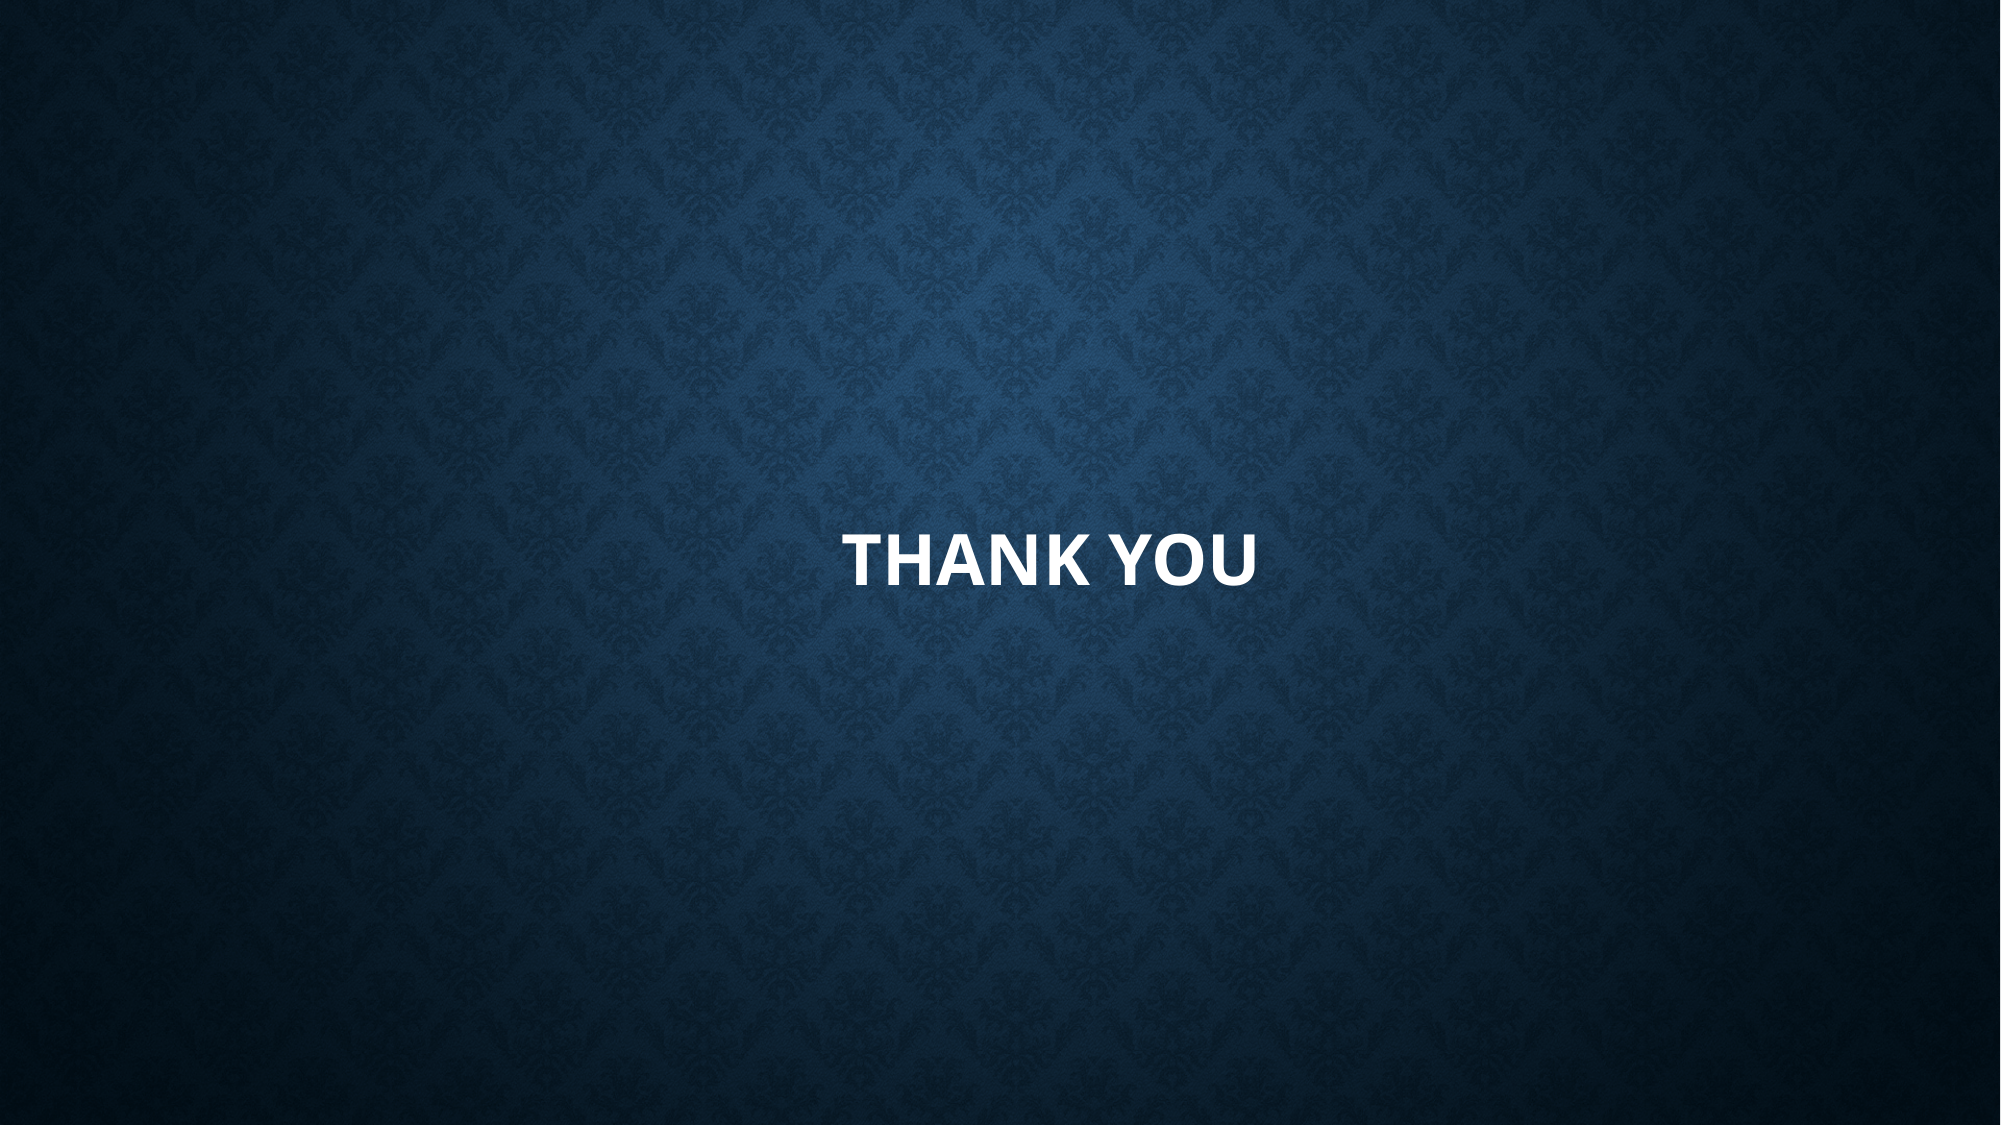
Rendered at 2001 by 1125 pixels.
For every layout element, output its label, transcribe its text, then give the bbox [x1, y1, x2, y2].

title Thank you [202, 453, 1901, 672]
